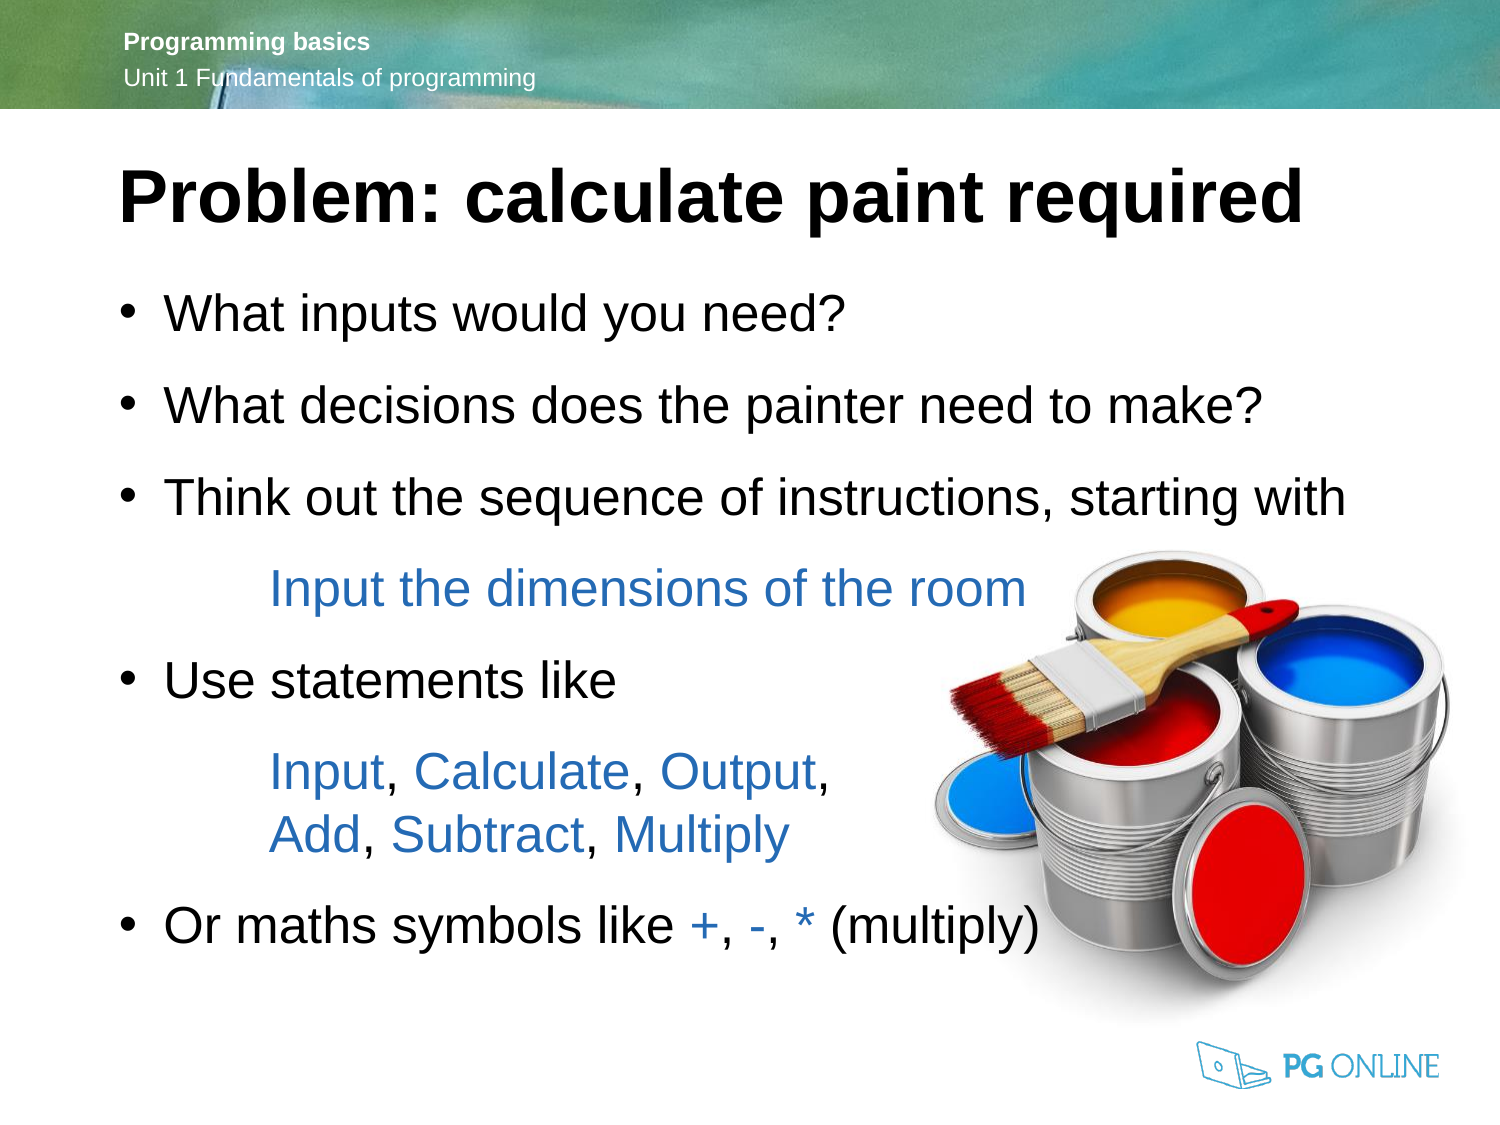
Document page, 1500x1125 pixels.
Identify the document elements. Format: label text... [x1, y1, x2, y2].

picture [0, 0, 1500, 109]
picture [892, 517, 1499, 1040]
list What inputs would you need? What decisions does the painter need to make? Think out the sequence of instructions, starting with Input the dimensions of the room Use statements like Input, Calculate, Output, Add, Subtract, Multiply Or maths symbols like +, -, * (multiply) [118, 279, 1398, 981]
list Problem: calculate paint required [118, 148, 1401, 259]
